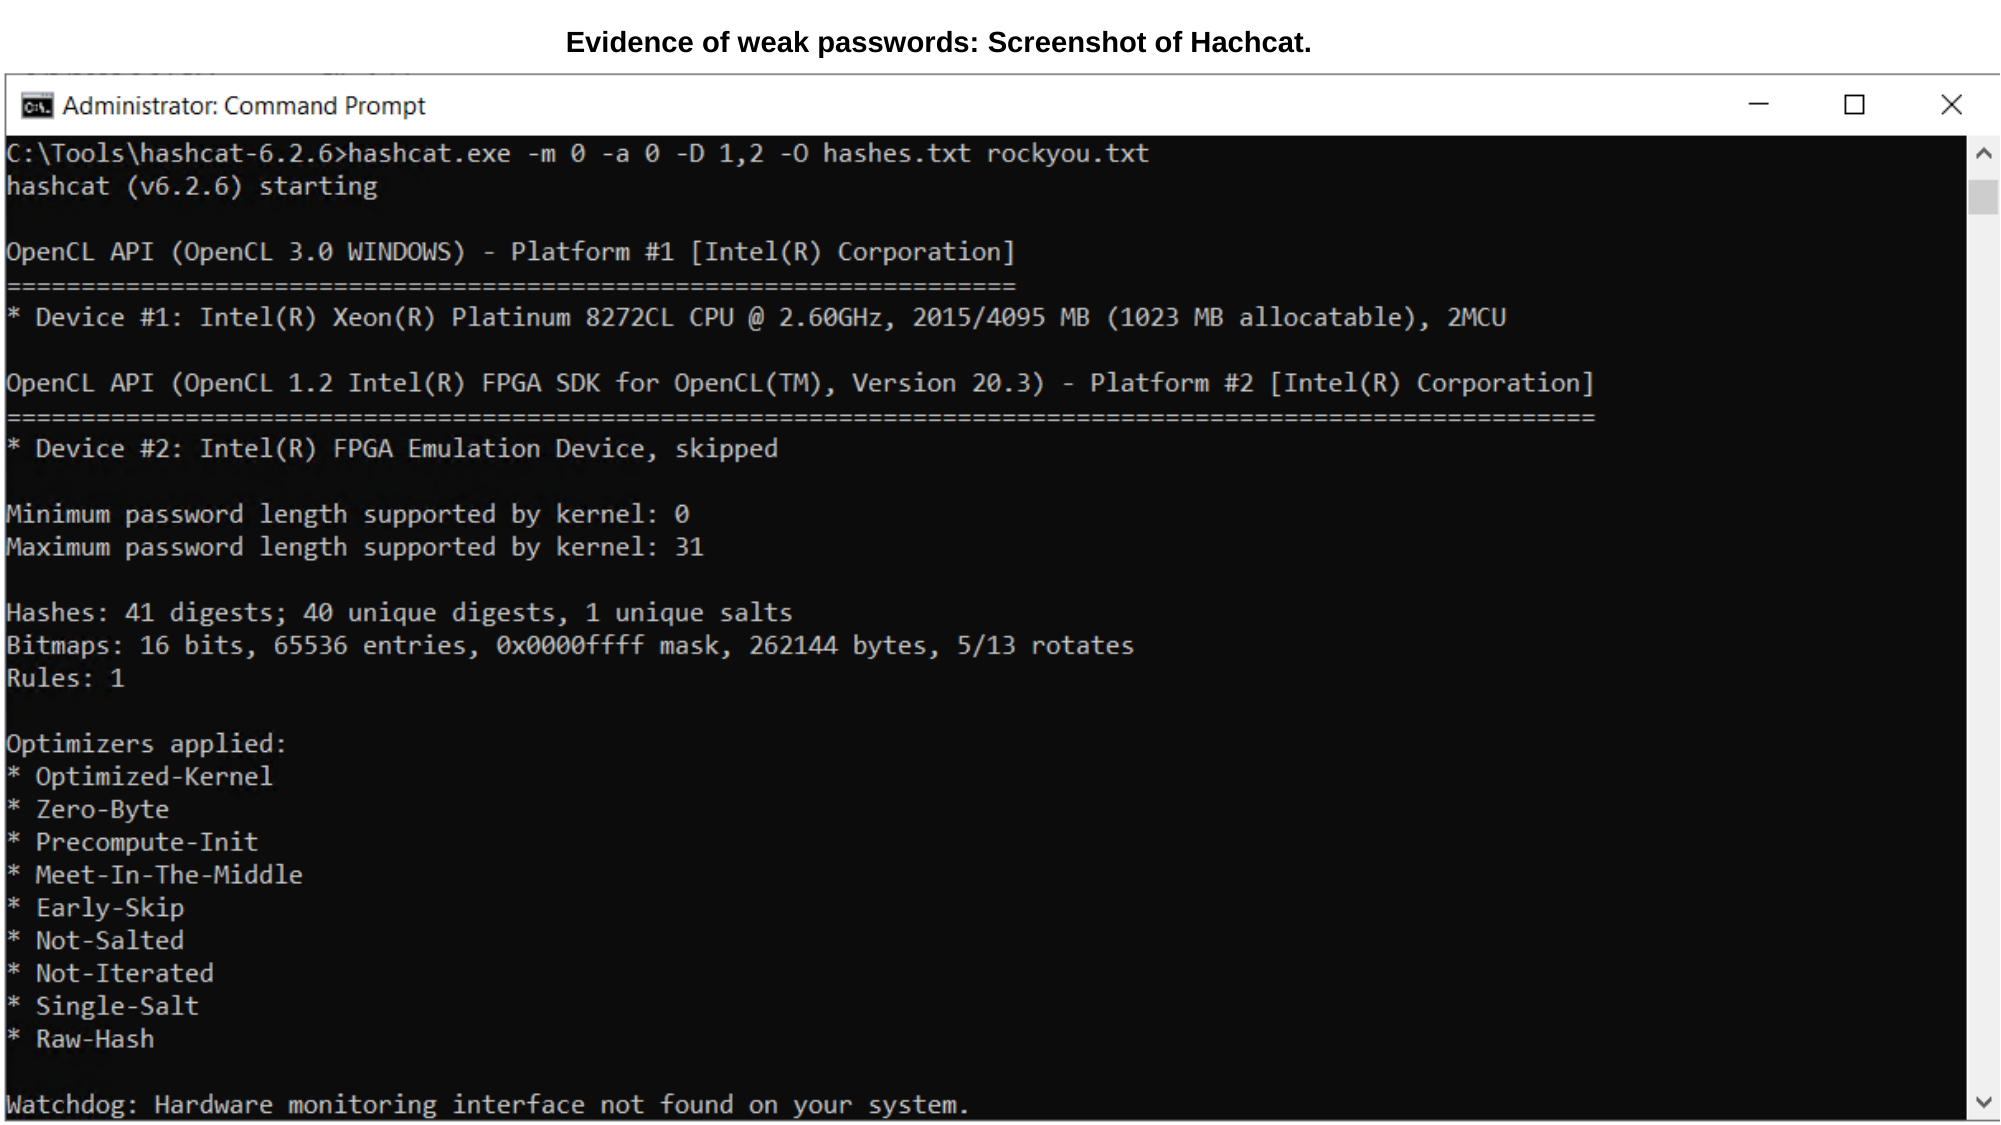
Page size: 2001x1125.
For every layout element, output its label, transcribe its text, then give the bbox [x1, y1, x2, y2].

picture [0, 72, 2000, 1125]
text_box Evidence of weak passwords: Screenshot of Hachcat. [551, 16, 1725, 70]
